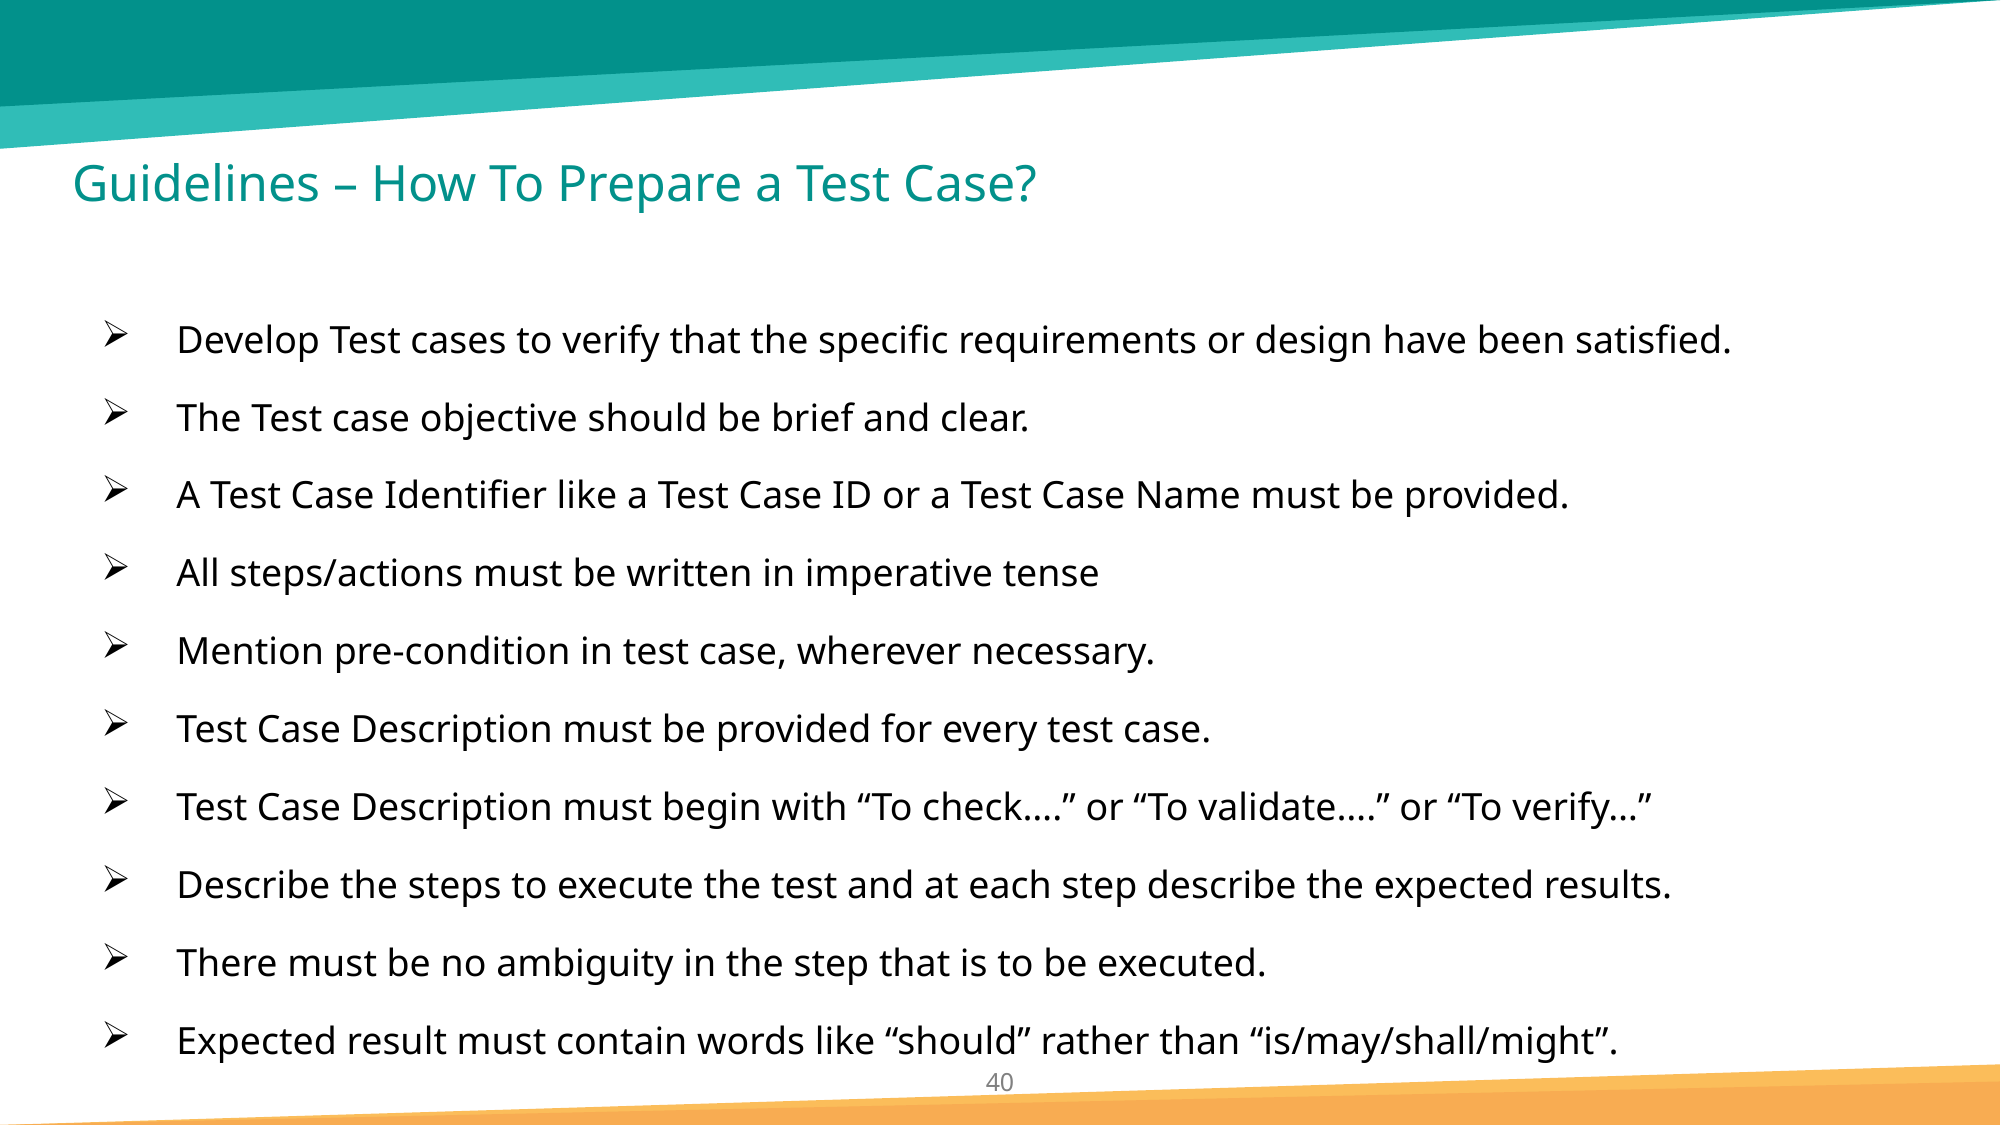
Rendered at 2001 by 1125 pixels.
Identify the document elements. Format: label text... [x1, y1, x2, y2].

title Guidelines – How To Prepare a Test Case? [57, 151, 1377, 212]
list Develop Test cases to verify that the specific requirements or design have been satisfied. The Test case objective should be brief and clear. A Test Case Identifier like a Test Case ID or a Test Case Name must be provided. All steps/actions must be written in imperative tense Mention pre-condition in test case, wherever necessary. Test Case Description must be provided for every test case. Test Case Description must begin with “To check….” or “To validate….” or “To verify…” Describe the steps to execute the test and at each step describe the expected results. There must be no ambiguity in the step that is to be executed. Expected result must contain words like “should” rather than “is/may/shall/might”. [86, 285, 1830, 1036]
